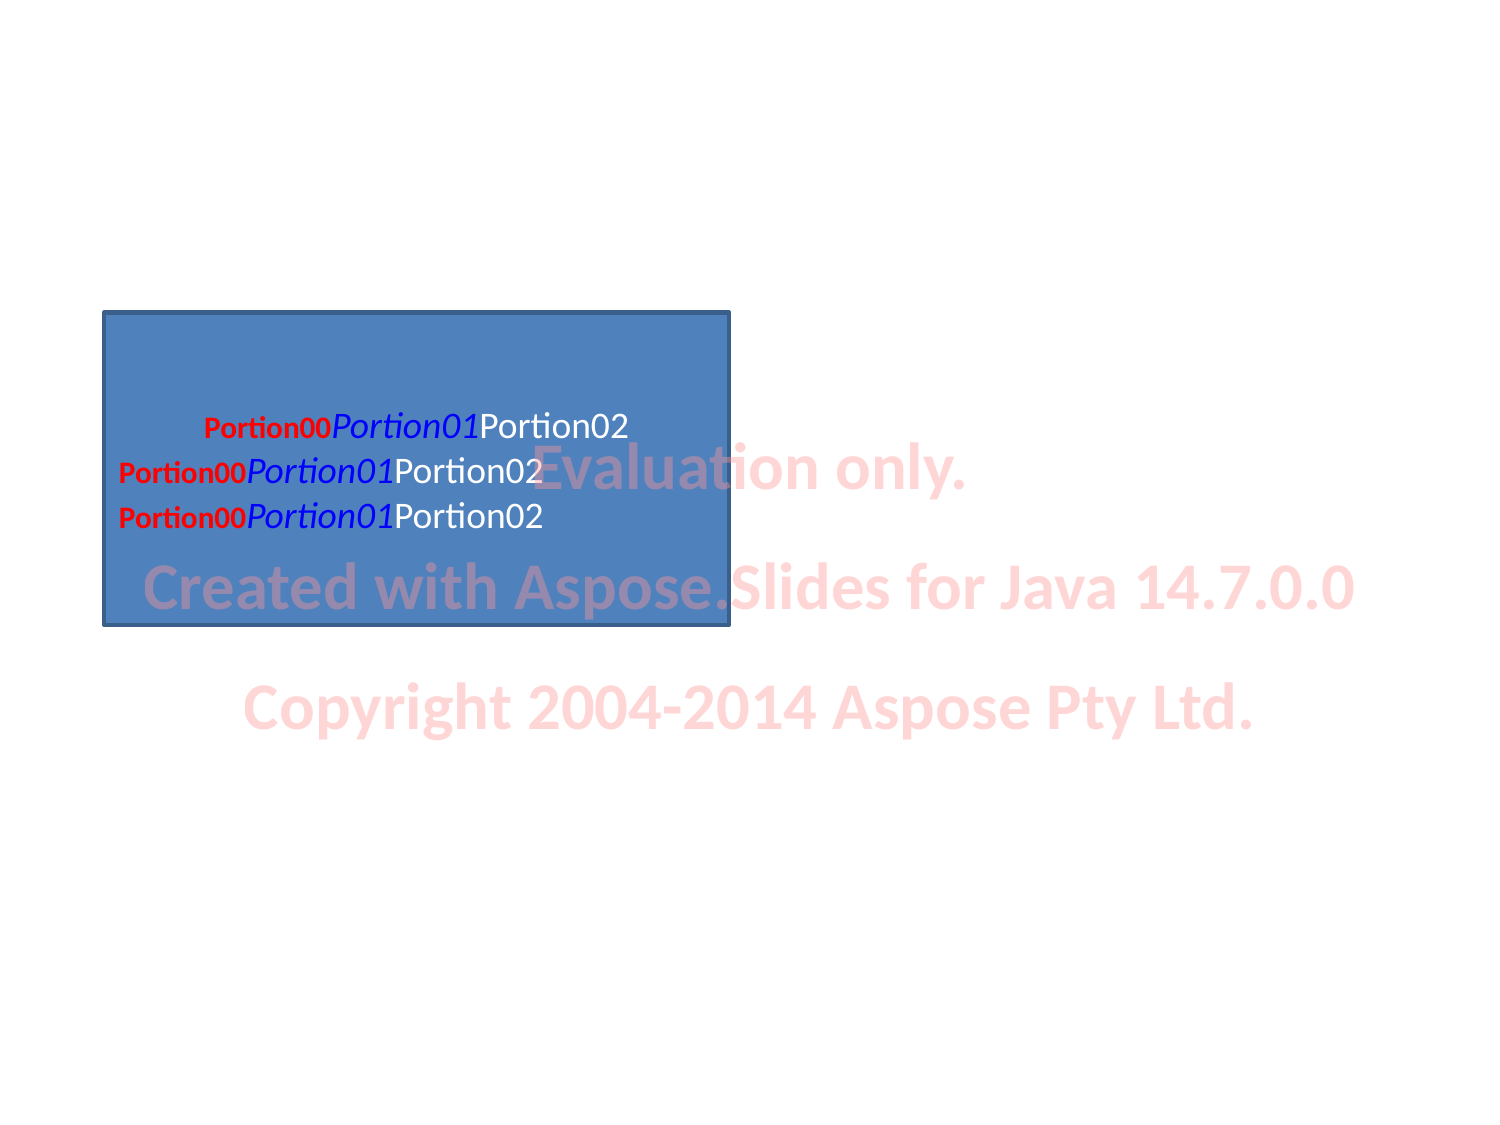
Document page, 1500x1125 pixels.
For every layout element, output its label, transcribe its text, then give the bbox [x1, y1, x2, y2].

text_box Portion00Portion01Portion02 Portion00Portion01Portion02 Portion00Portion01Portion02 [102, 310, 731, 627]
text_box Evaluation only. Created with Aspose.Slides for Java 14.7.0.0 Copyright 2004-2014 Aspose Pty Ltd. [128, 375, 1371, 750]
